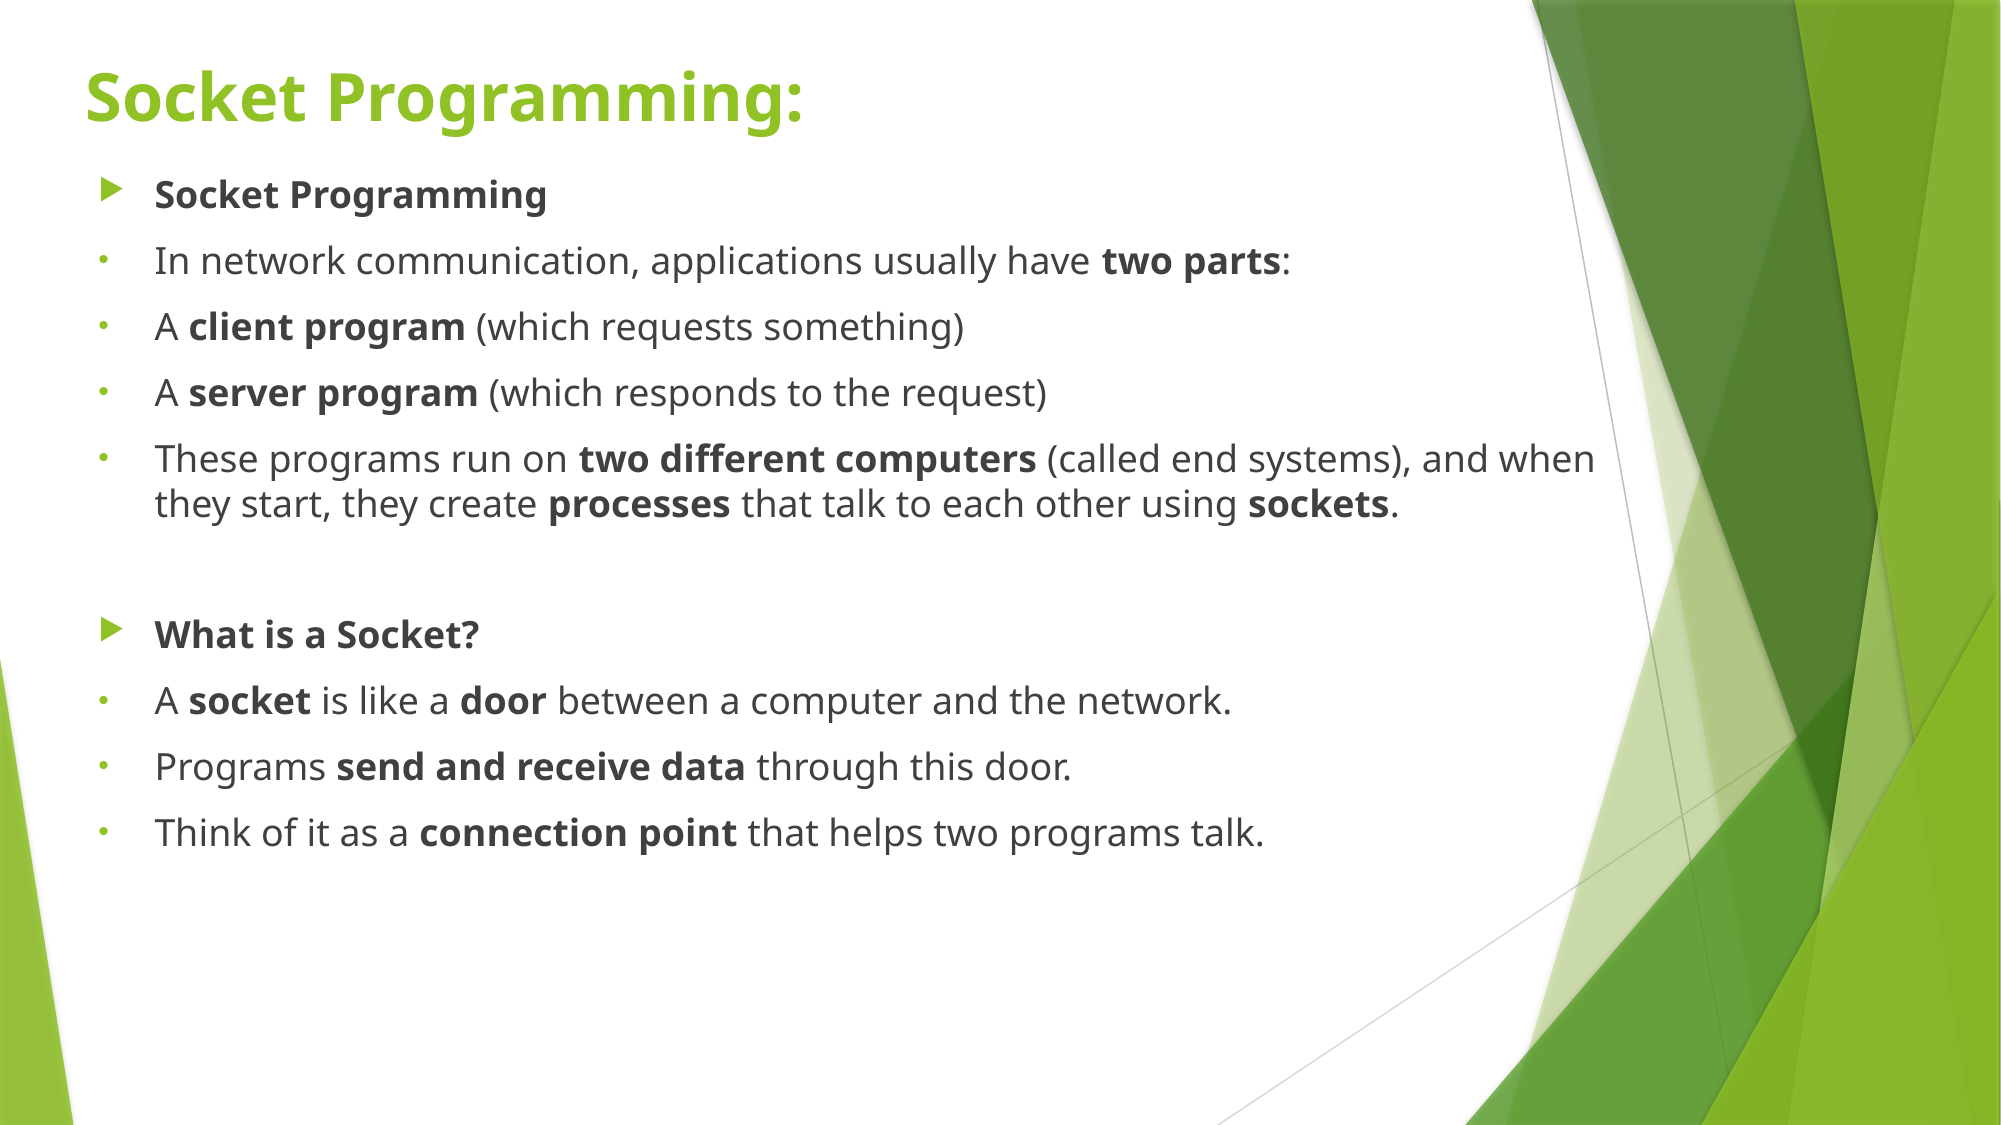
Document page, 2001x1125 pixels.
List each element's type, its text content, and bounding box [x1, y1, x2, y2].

title Socket Programming: [70, 46, 1796, 124]
list Socket Programming In network communication, applications usually have two parts: A client program (which requests something) A server program (which responds to the request) These programs run on two different computers (called end systems), and when they start, they create processes that talk to each other using sockets. What is a Socket? A socket is like a door between a computer and the network. Programs send and receive data through this door. Think of it as a connection point that helps two programs talk. [83, 163, 1677, 1078]
